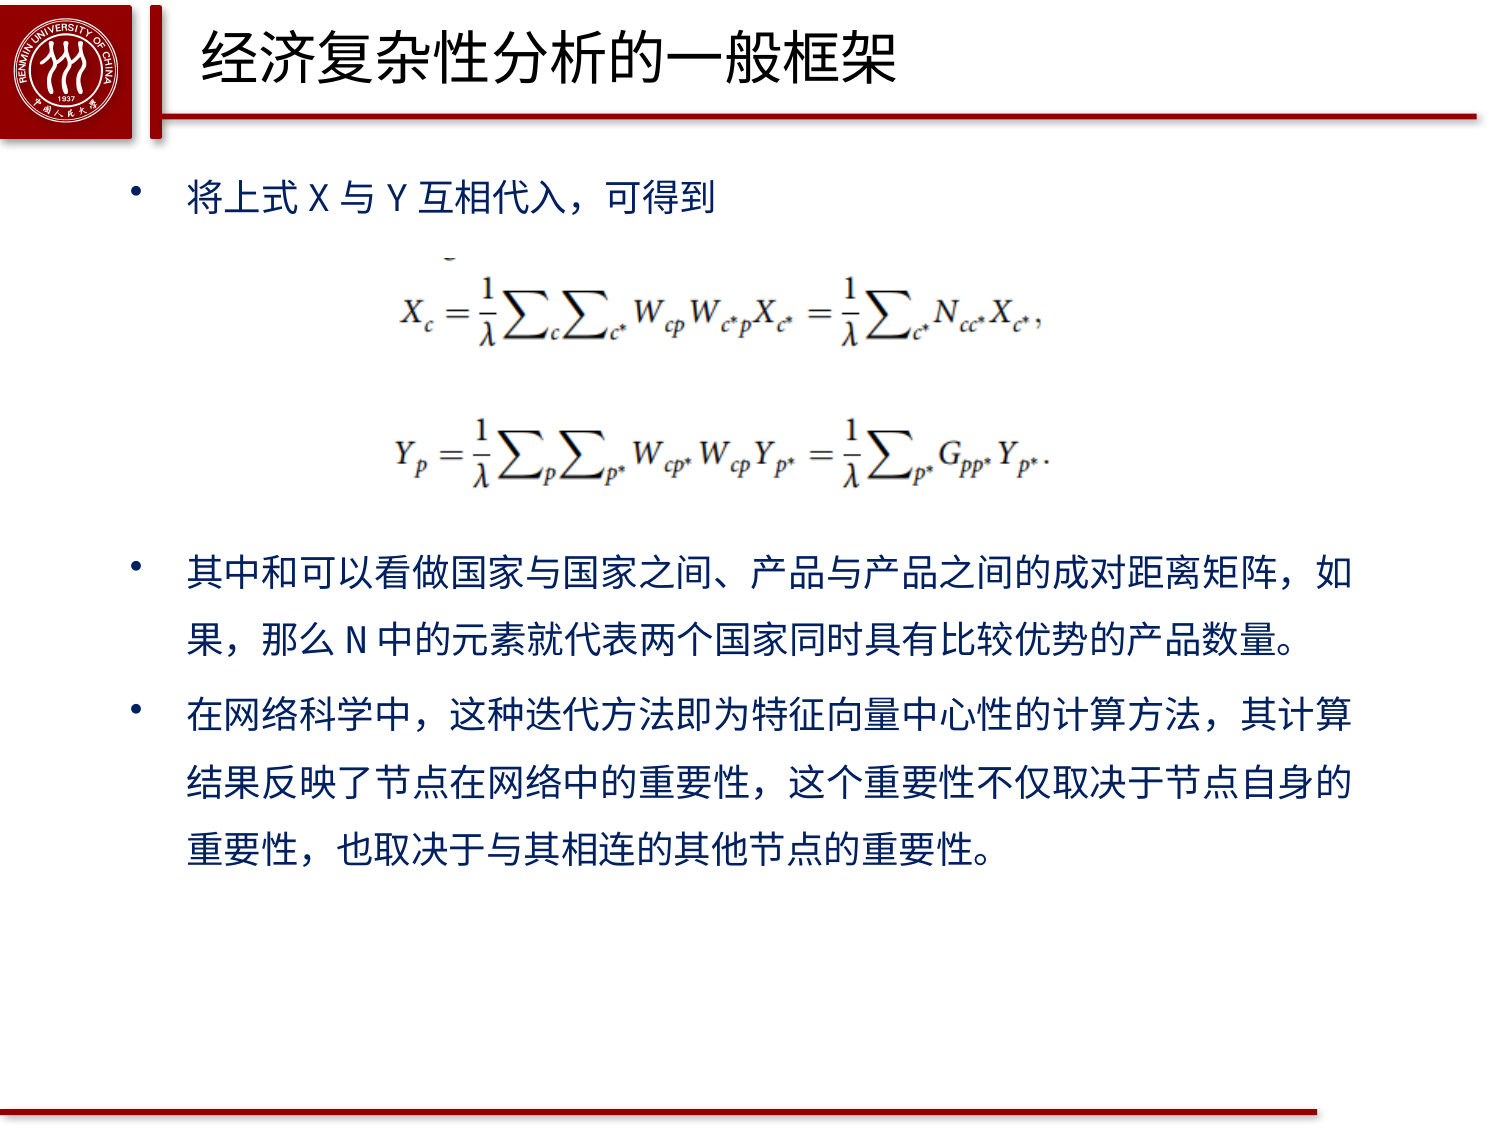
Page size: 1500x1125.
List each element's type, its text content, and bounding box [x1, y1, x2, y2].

title 经济复杂性分析的一般框架 [184, 15, 1459, 98]
picture [12, 17, 120, 124]
picture [367, 258, 1081, 497]
